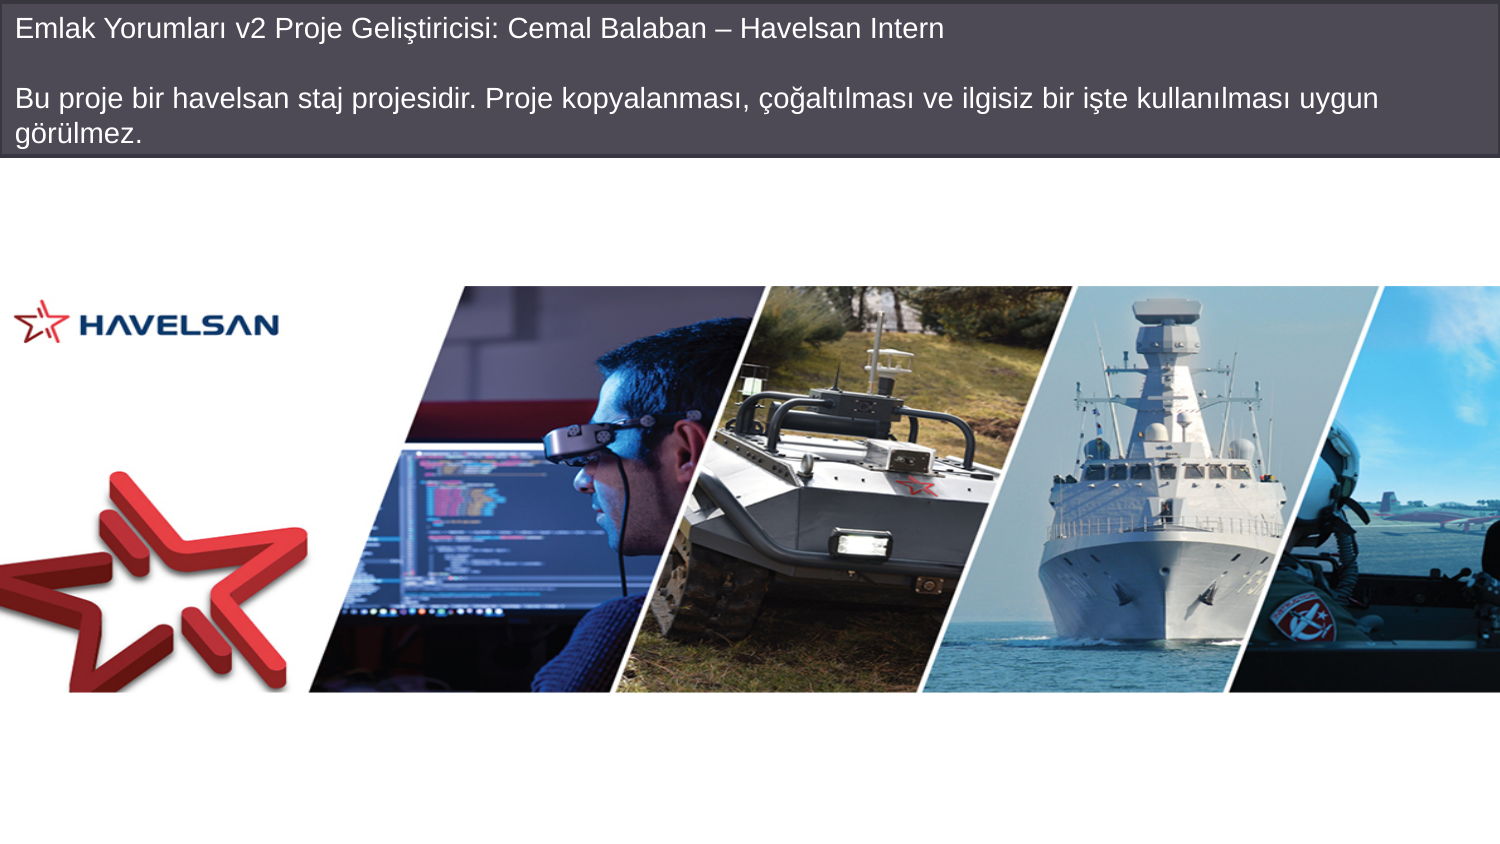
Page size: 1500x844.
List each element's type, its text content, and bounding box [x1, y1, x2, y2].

picture [0, 158, 1500, 844]
text_box Emlak Yorumları v2 Proje Geliştiricisi: Cemal Balaban – Havelsan Intern Bu proje bir havelsan staj projesidir. Proje kopyalanması, çoğaltılması ve ilgisiz bir işte kullanılması uygun görülmez. [0, 0, 1500, 156]
